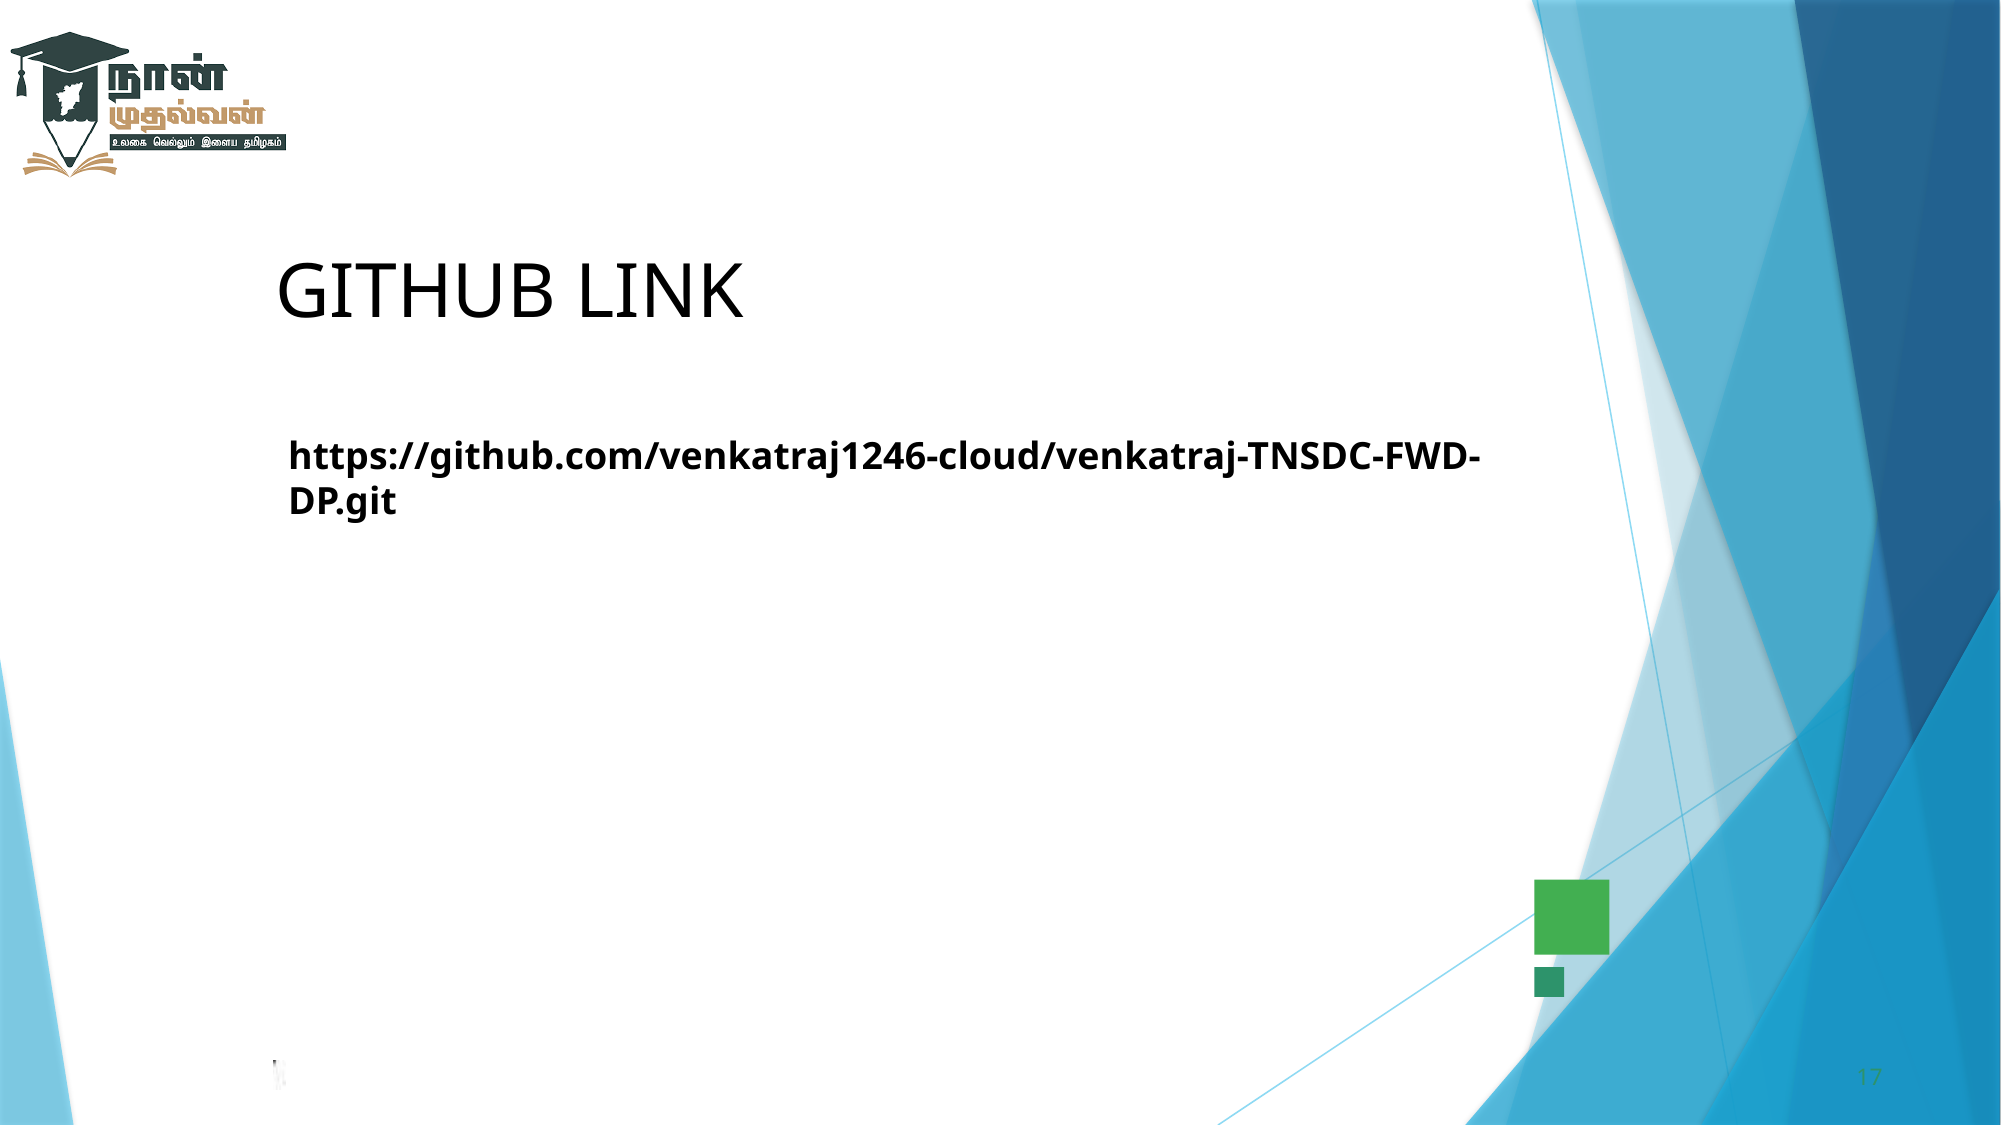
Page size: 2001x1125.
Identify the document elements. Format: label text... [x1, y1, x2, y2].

title GITHUB LINK [273, 240, 1025, 424]
text_box https://github.com/venkatraj1246-cloud/venkatraj-TNSDC-FWD-DP.git [273, 424, 1536, 530]
text_box 17 [1849, 1061, 1888, 1095]
text_box [1534, 879, 1610, 955]
picture [272, 1060, 287, 1091]
text_box [1534, 967, 1565, 997]
picture [0, 23, 290, 182]
